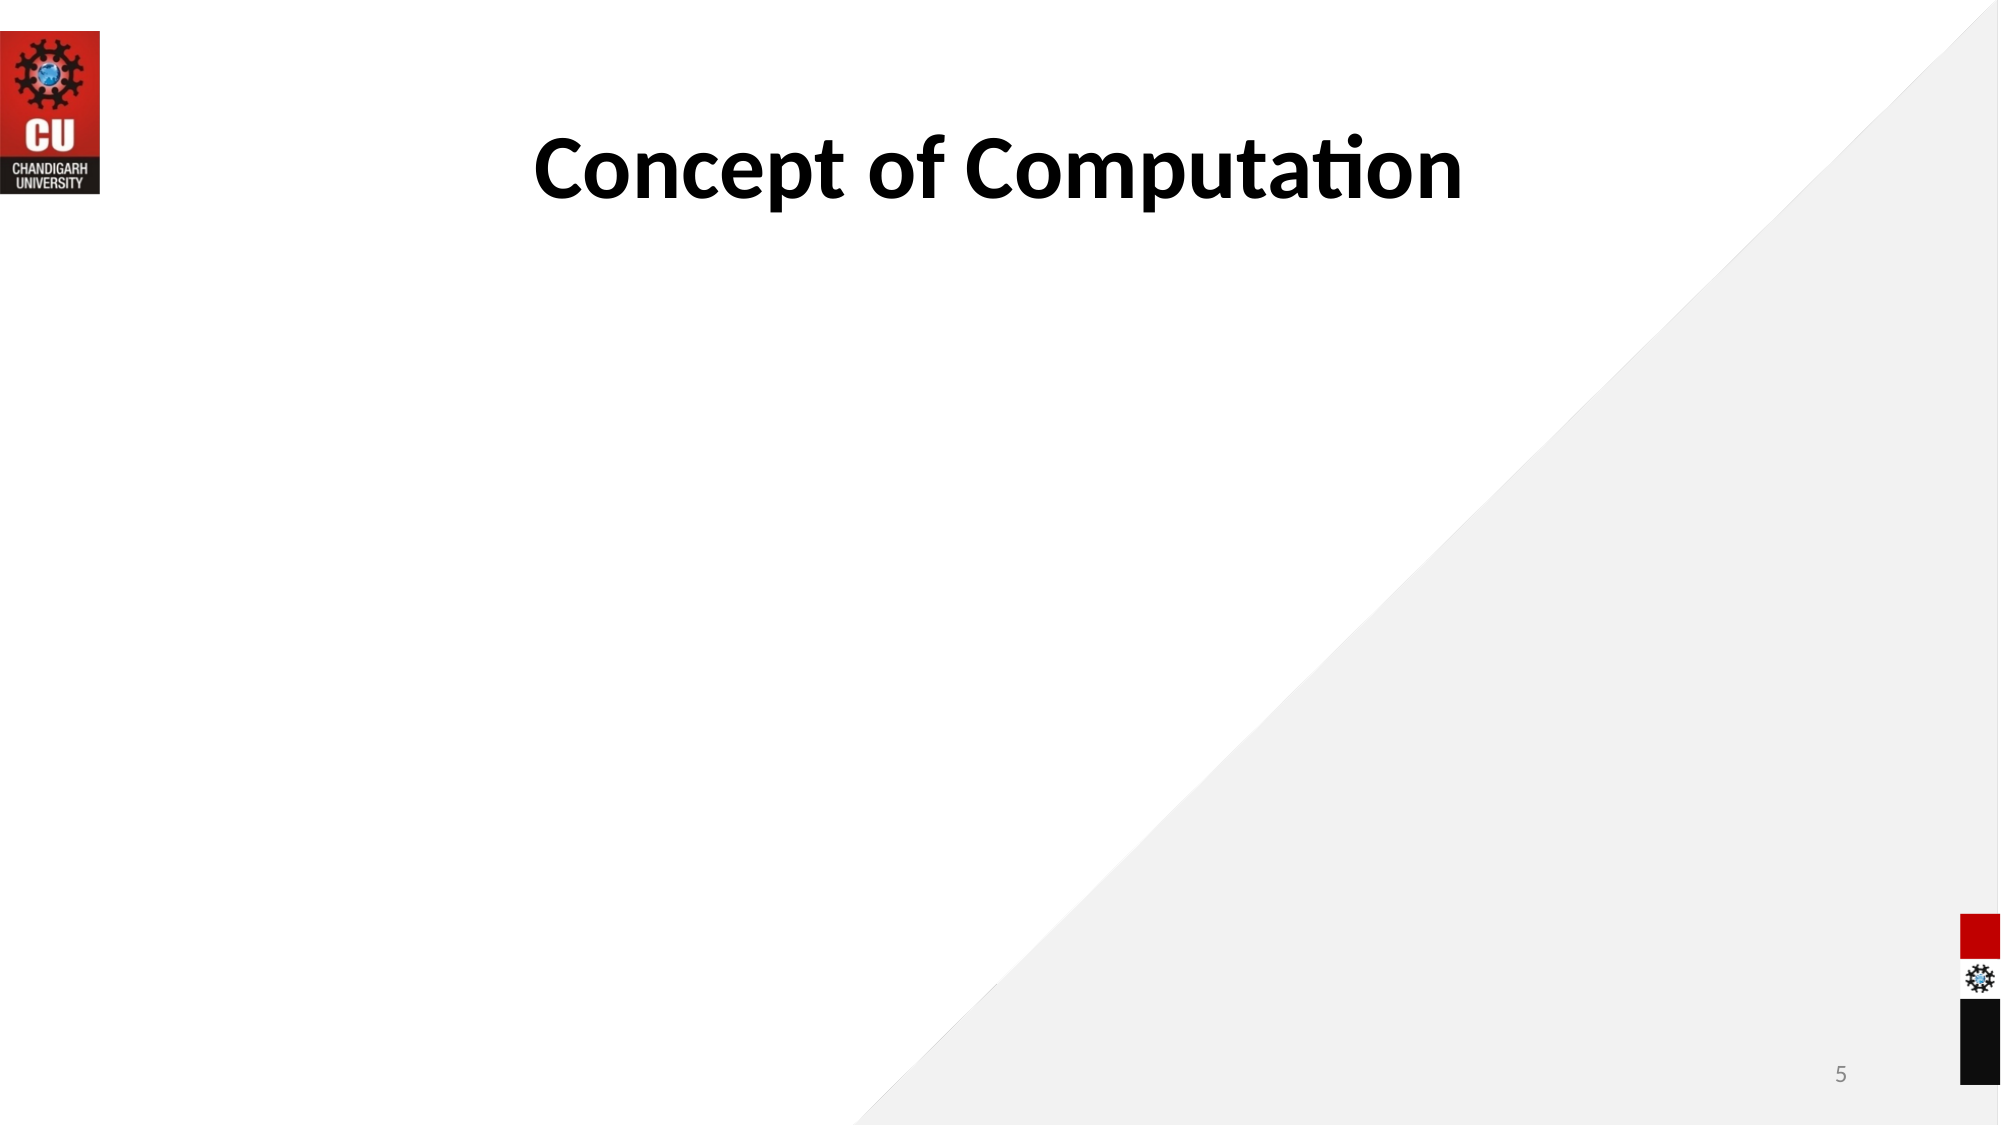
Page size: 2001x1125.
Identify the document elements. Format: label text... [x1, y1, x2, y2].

picture [0, 0, 2001, 1125]
slide_number 5 [1412, 1042, 1863, 1103]
title Concept of Computation [137, 59, 1863, 278]
